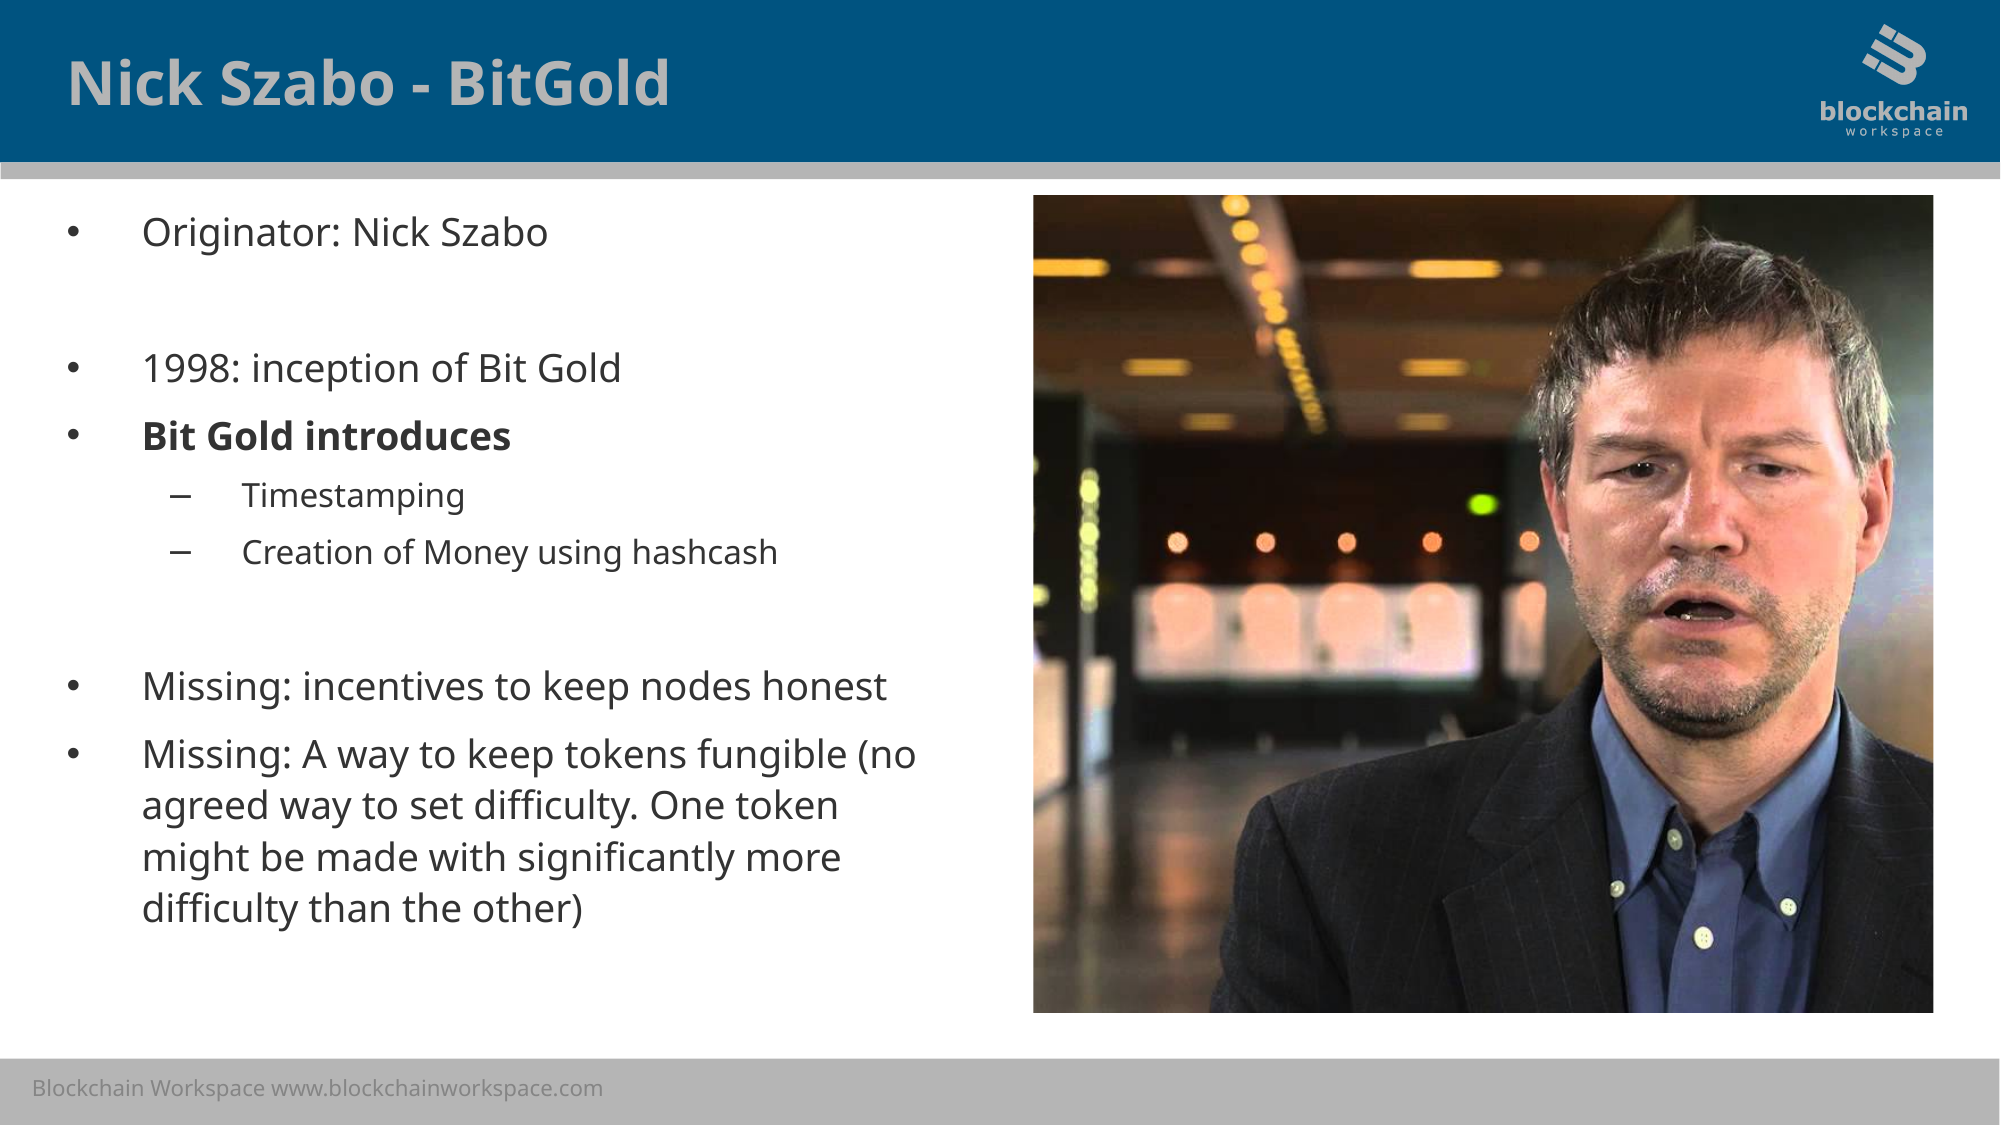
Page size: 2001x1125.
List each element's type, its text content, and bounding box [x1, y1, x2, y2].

picture [1033, 195, 1934, 1013]
list Originator: Nick Szabo 1998: inception of Bit Gold Bit Gold introduces Timestamping Creation of Money using hashcash Missing: incentives to keep nodes honest Missing: A way to keep tokens fungible (no agreed way to set difficulty. One token might be made with significantly more difficulty than the other) [66, 195, 967, 1013]
list Nick Szabo - BitGold [66, 22, 1767, 140]
picture [1821, 24, 1967, 138]
